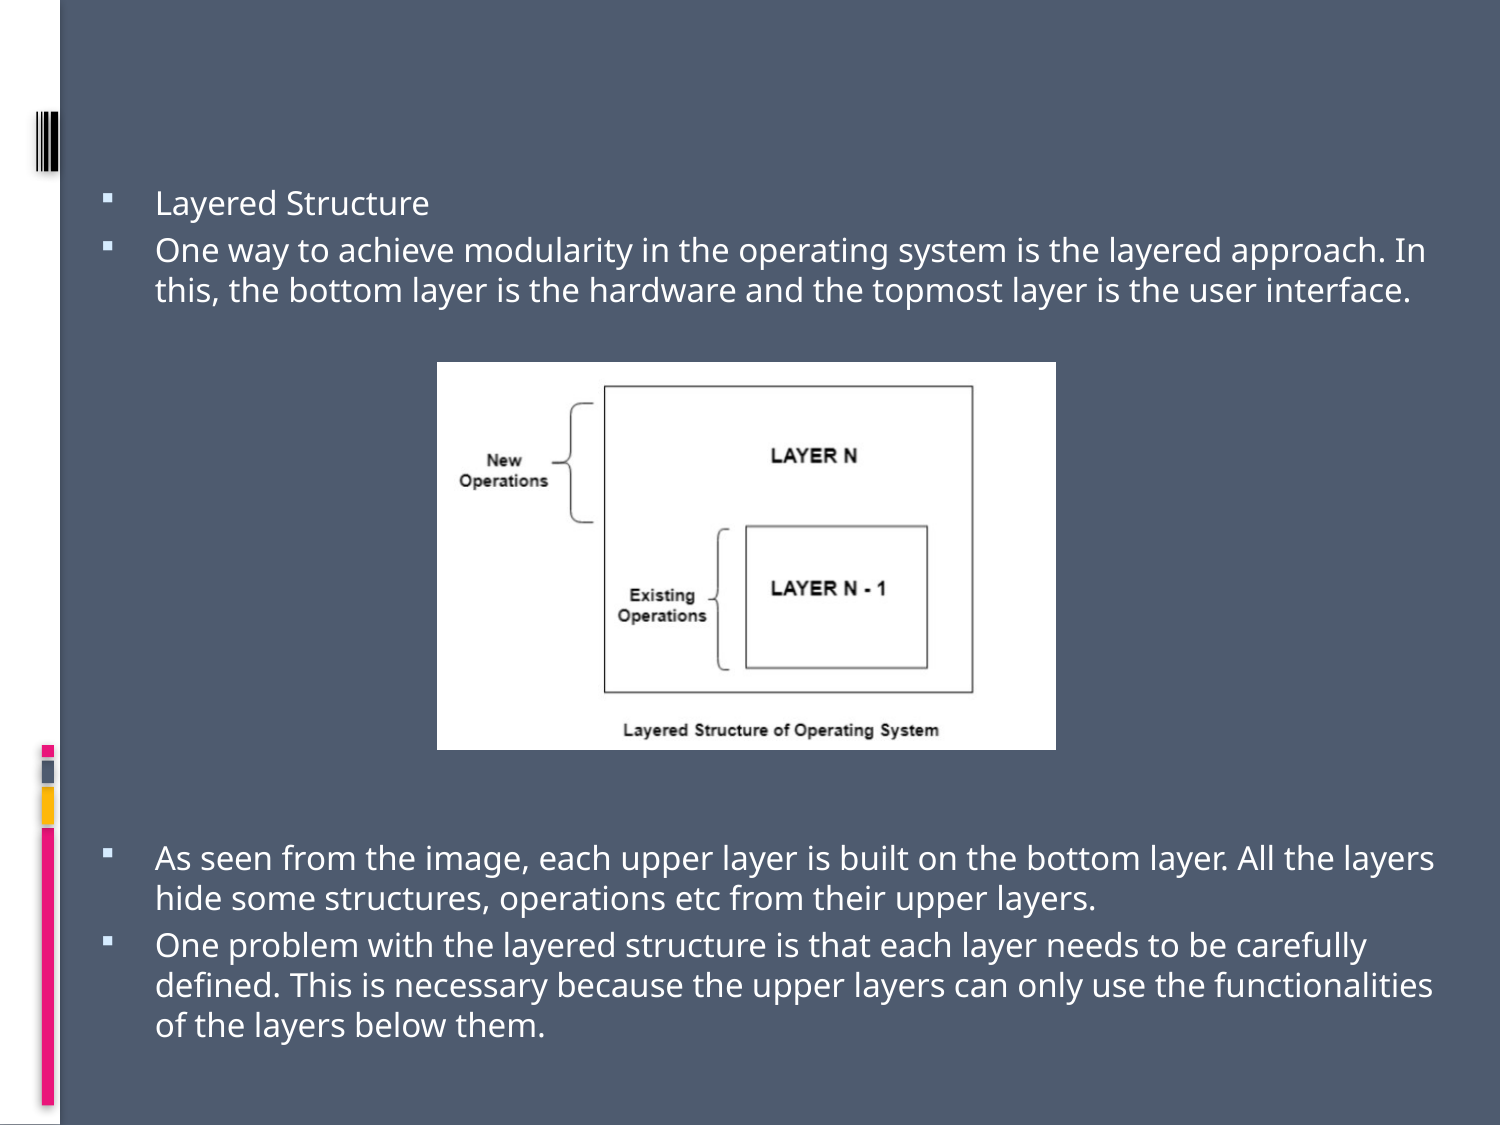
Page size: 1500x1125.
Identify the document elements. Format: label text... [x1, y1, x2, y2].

list Layered Structure One way to achieve modularity in the operating system is the layered approach. In this, the bottom layer is the hardware and the topmost layer is the user interface. As seen from the image, each upper layer is built on the bottom layer. All the layers hide some structures, operations etc from their upper layers. One problem with the layered structure is that each layer needs to be carefully defined. This is necessary because the upper layers can only use the functionalities of the layers below them. [75, 174, 1450, 1088]
picture [437, 362, 1056, 750]
